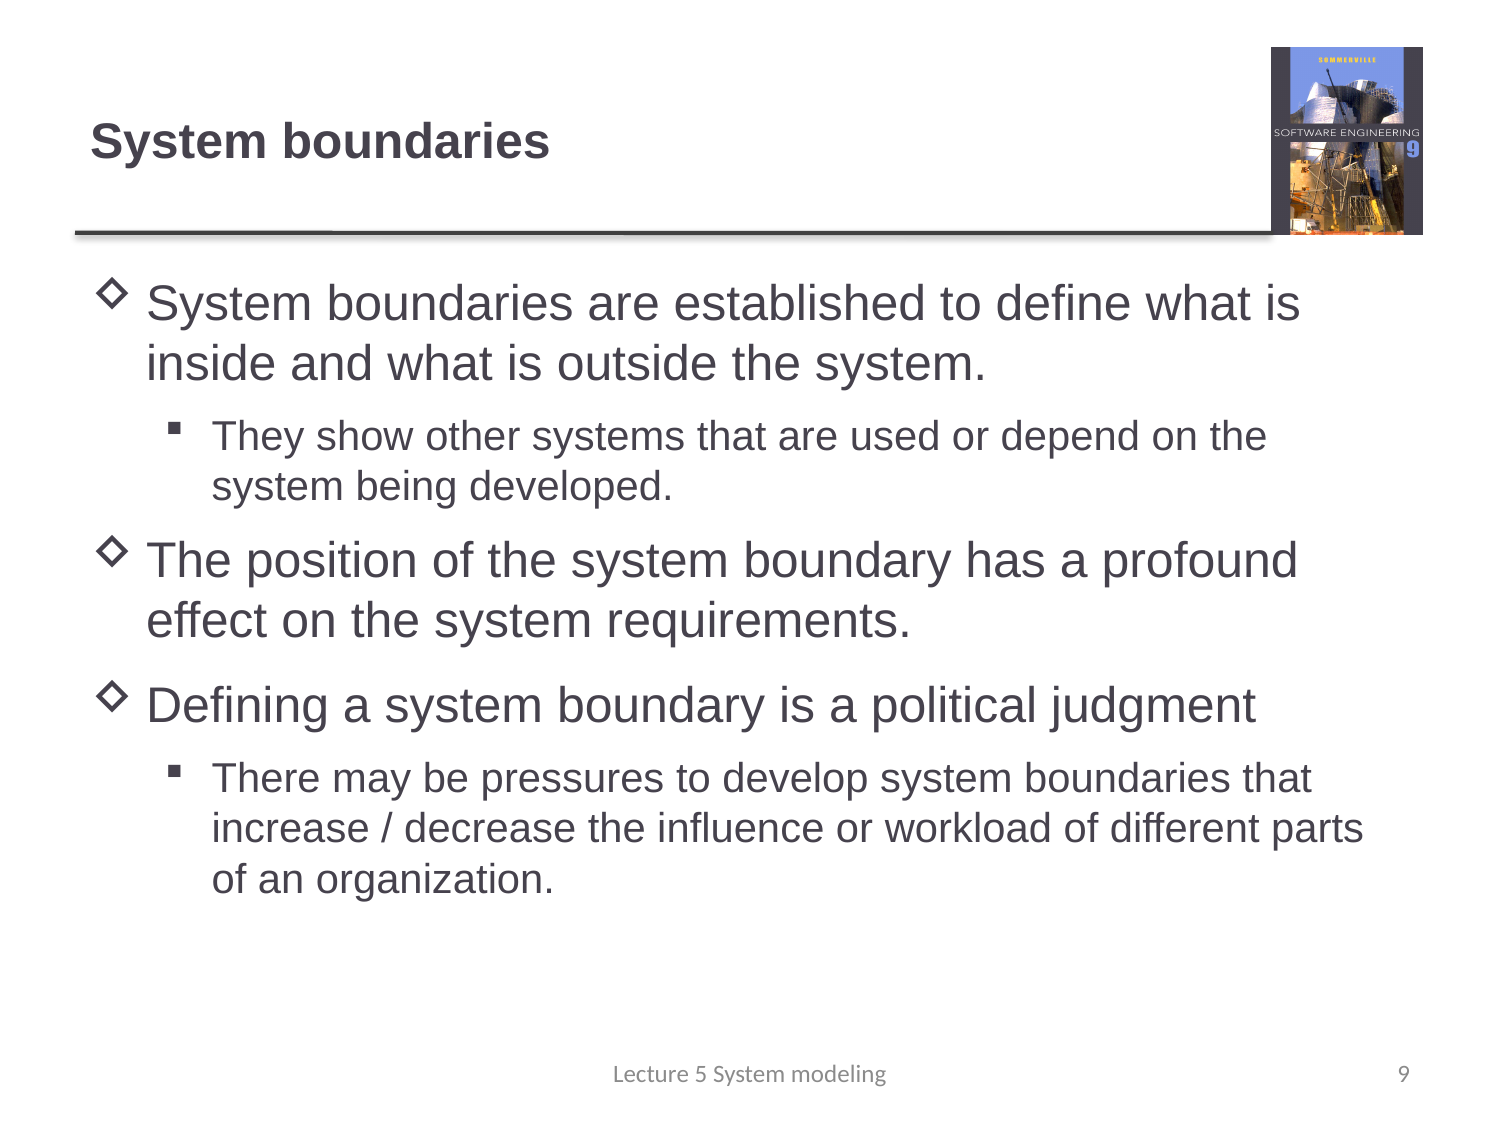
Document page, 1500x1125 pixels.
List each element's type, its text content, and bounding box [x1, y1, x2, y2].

list System boundaries are established to define what is inside and what is outside the system. They show other systems that are used or depend on the system being developed. The position of the system boundary has a profound effect on the system requirements. Defining a system boundary is a political judgment There may be pressures to develop system boundaries that increase / decrease the influence or workload of different parts of an organization. [75, 262, 1425, 1005]
slide_number 9 [1074, 1042, 1425, 1103]
title System boundaries [74, 44, 1272, 233]
footer Lecture 5 System modeling [512, 1042, 988, 1103]
picture [1272, 47, 1423, 235]
